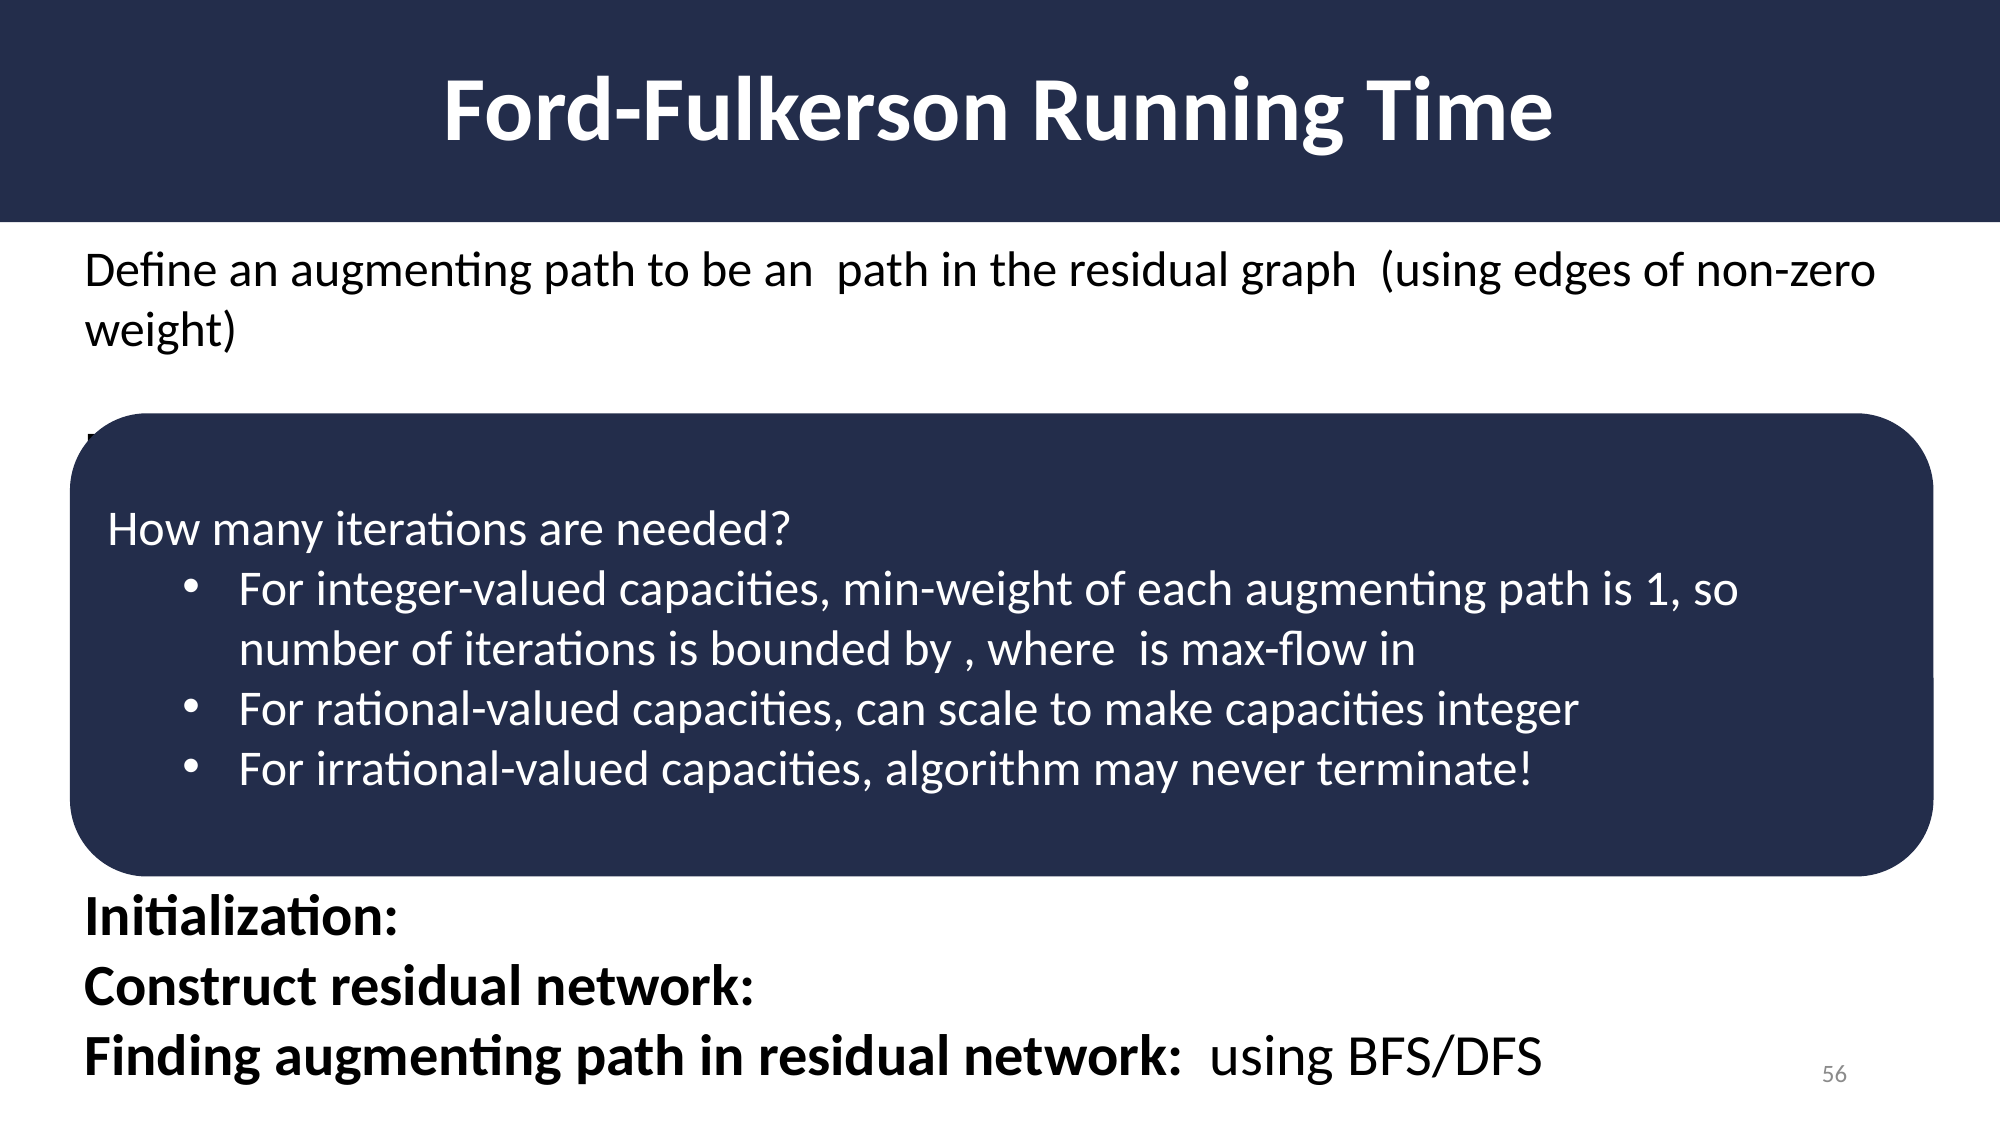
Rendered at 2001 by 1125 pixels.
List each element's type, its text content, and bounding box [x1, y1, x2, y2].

title Ford-Fulkerson Running Time [0, 0, 2000, 223]
slide_number 56 [1412, 1042, 1863, 1103]
